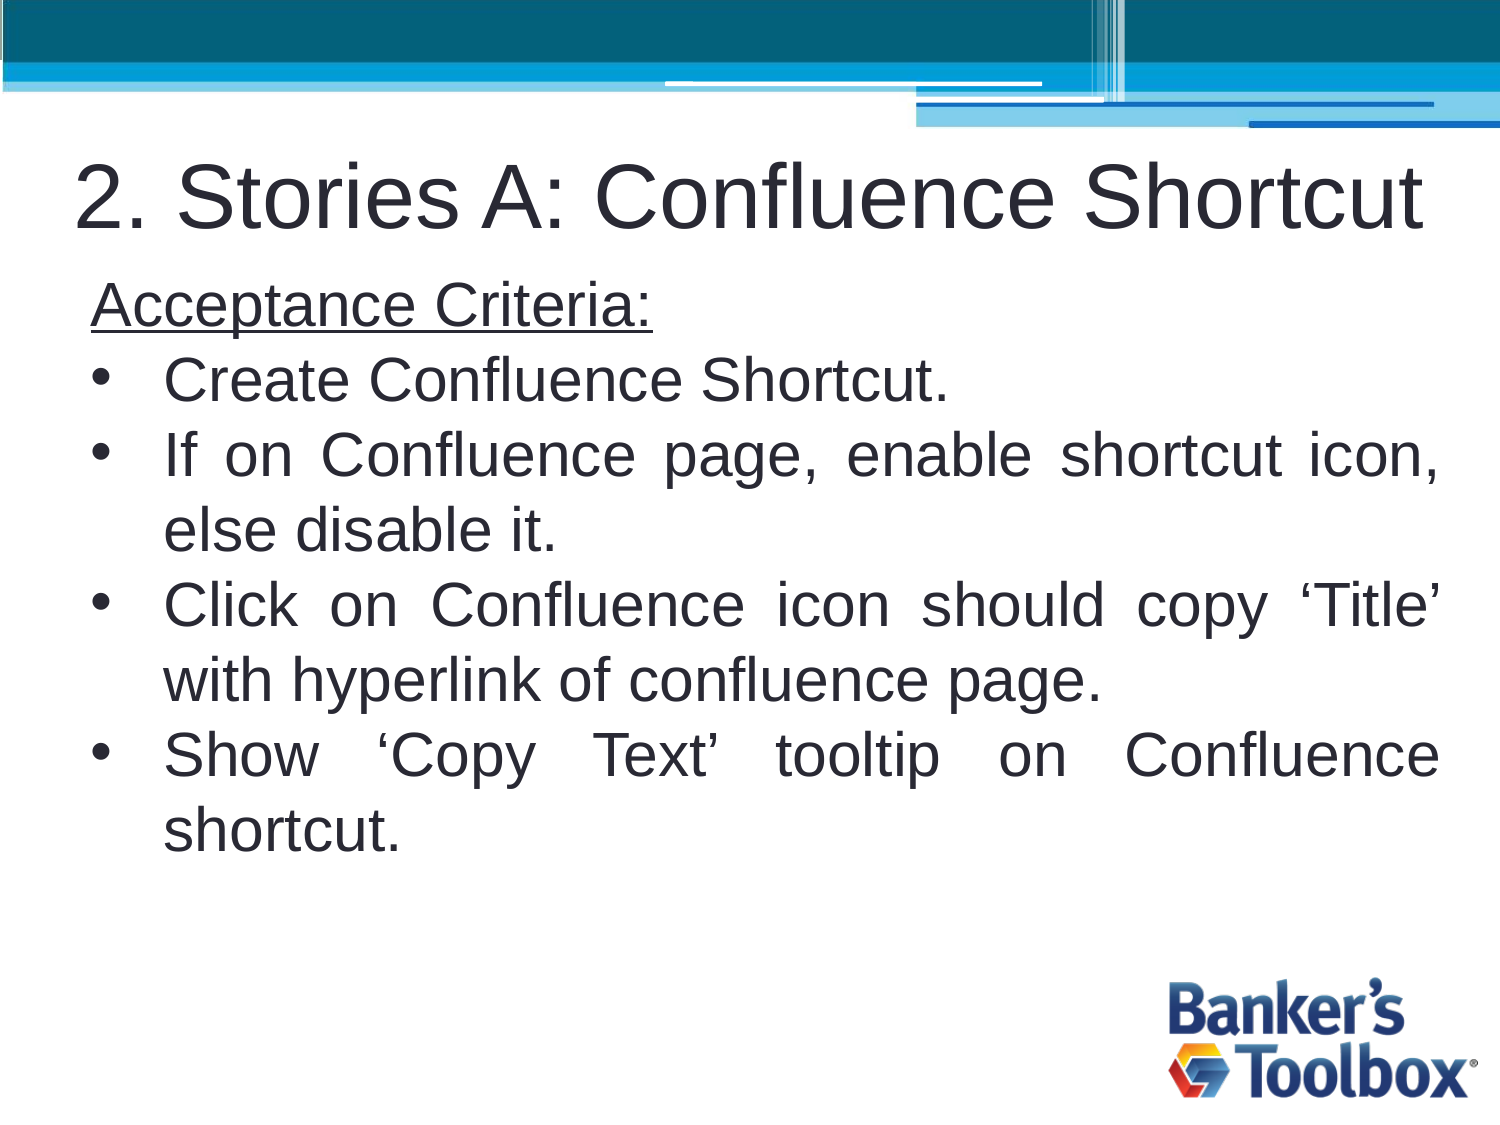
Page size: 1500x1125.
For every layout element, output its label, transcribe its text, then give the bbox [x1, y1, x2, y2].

text_box Acceptance Criteria: Create Confluence Shortcut. If on Confluence page, enable shortcut icon, else disable it. Click on Confluence icon should copy ‘Title’ with hyperlink of confluence page. Show ‘Copy Text’ tooltip on Confluence shortcut. [0, 256, 1458, 871]
picture [1168, 977, 1478, 1098]
picture [2, 0, 1500, 129]
text_box 2. Stories A: Confluence Shortcut [0, 129, 1500, 255]
